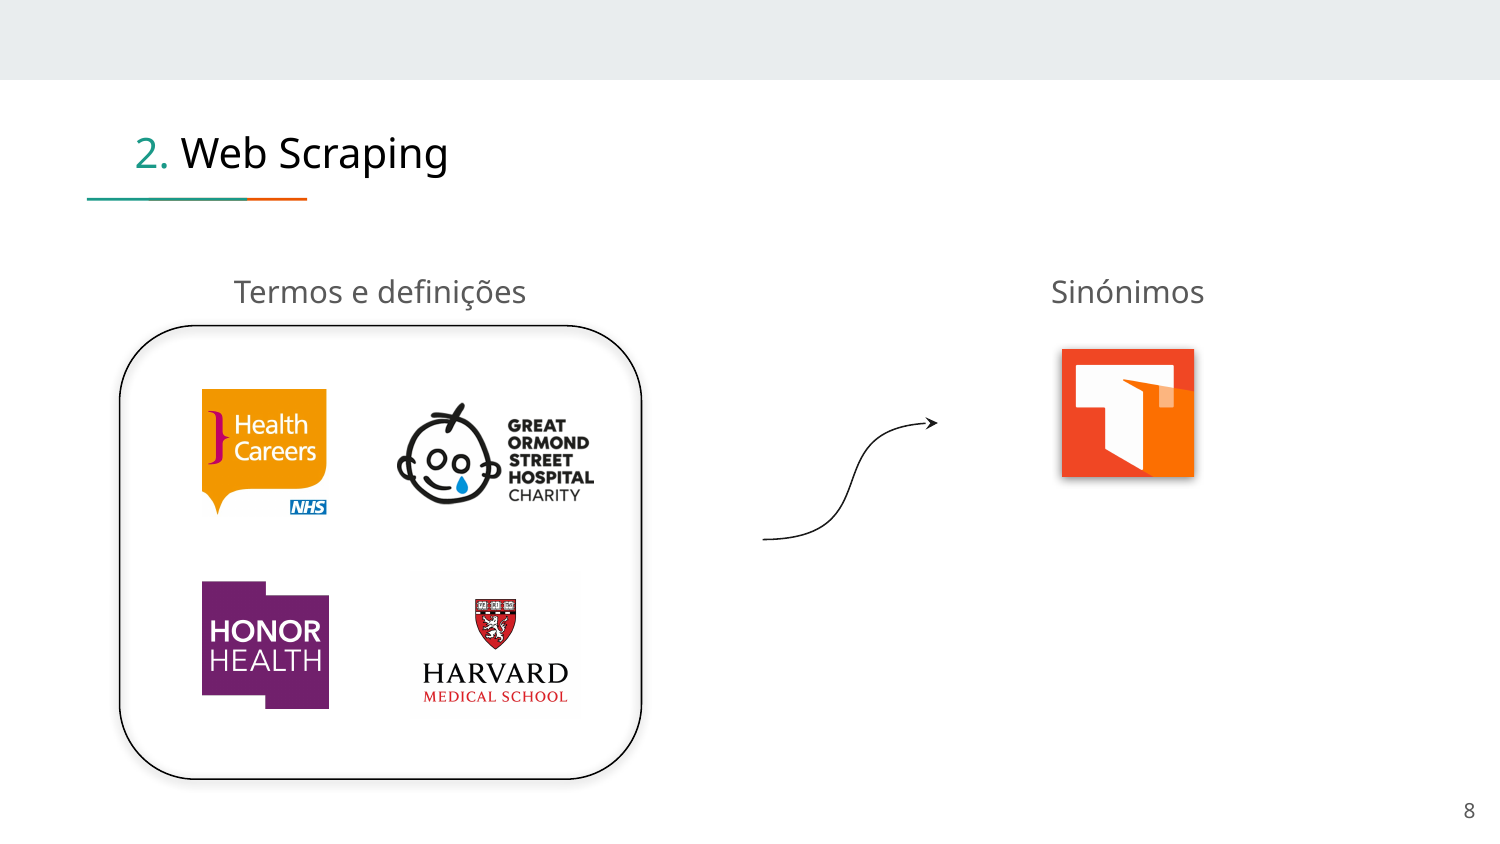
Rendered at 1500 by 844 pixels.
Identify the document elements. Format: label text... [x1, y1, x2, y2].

slide_number ‹#› [1400, 779, 1491, 844]
text_box Sinónimos [867, 259, 1389, 323]
picture [397, 397, 594, 509]
picture [202, 581, 330, 709]
picture [410, 571, 581, 720]
picture [202, 389, 330, 517]
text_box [762, 422, 939, 540]
text_box Termos e definições [119, 259, 642, 323]
picture [1061, 349, 1195, 477]
text_box [119, 325, 642, 780]
title 2. Web Scraping [119, 103, 1381, 192]
